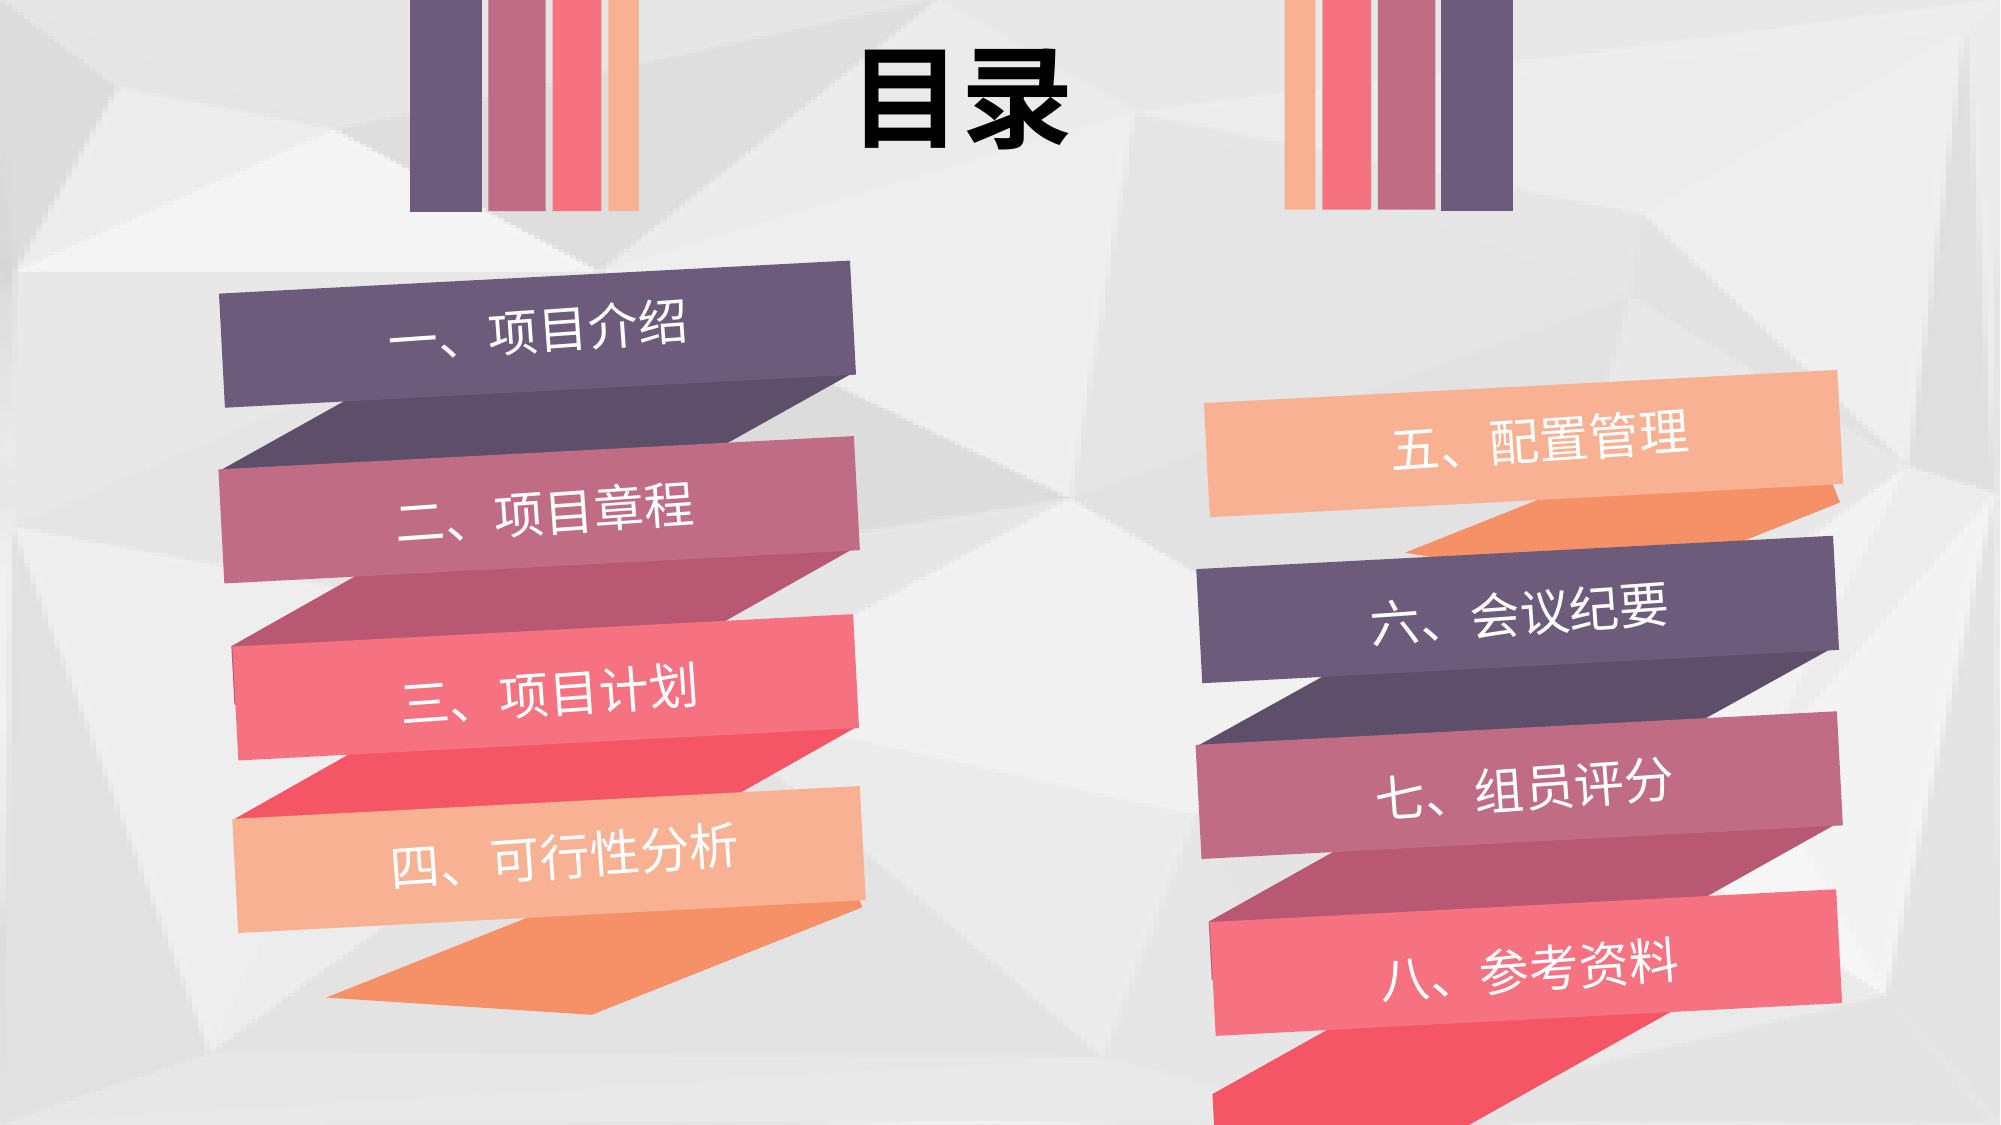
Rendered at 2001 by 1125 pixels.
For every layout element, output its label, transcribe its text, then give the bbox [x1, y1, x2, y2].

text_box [411, 0, 640, 212]
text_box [1196, 386, 1841, 1125]
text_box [219, 276, 864, 1010]
text_box 目录 [834, 19, 1090, 170]
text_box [1284, 0, 1513, 210]
picture [0, 0, 2001, 1125]
